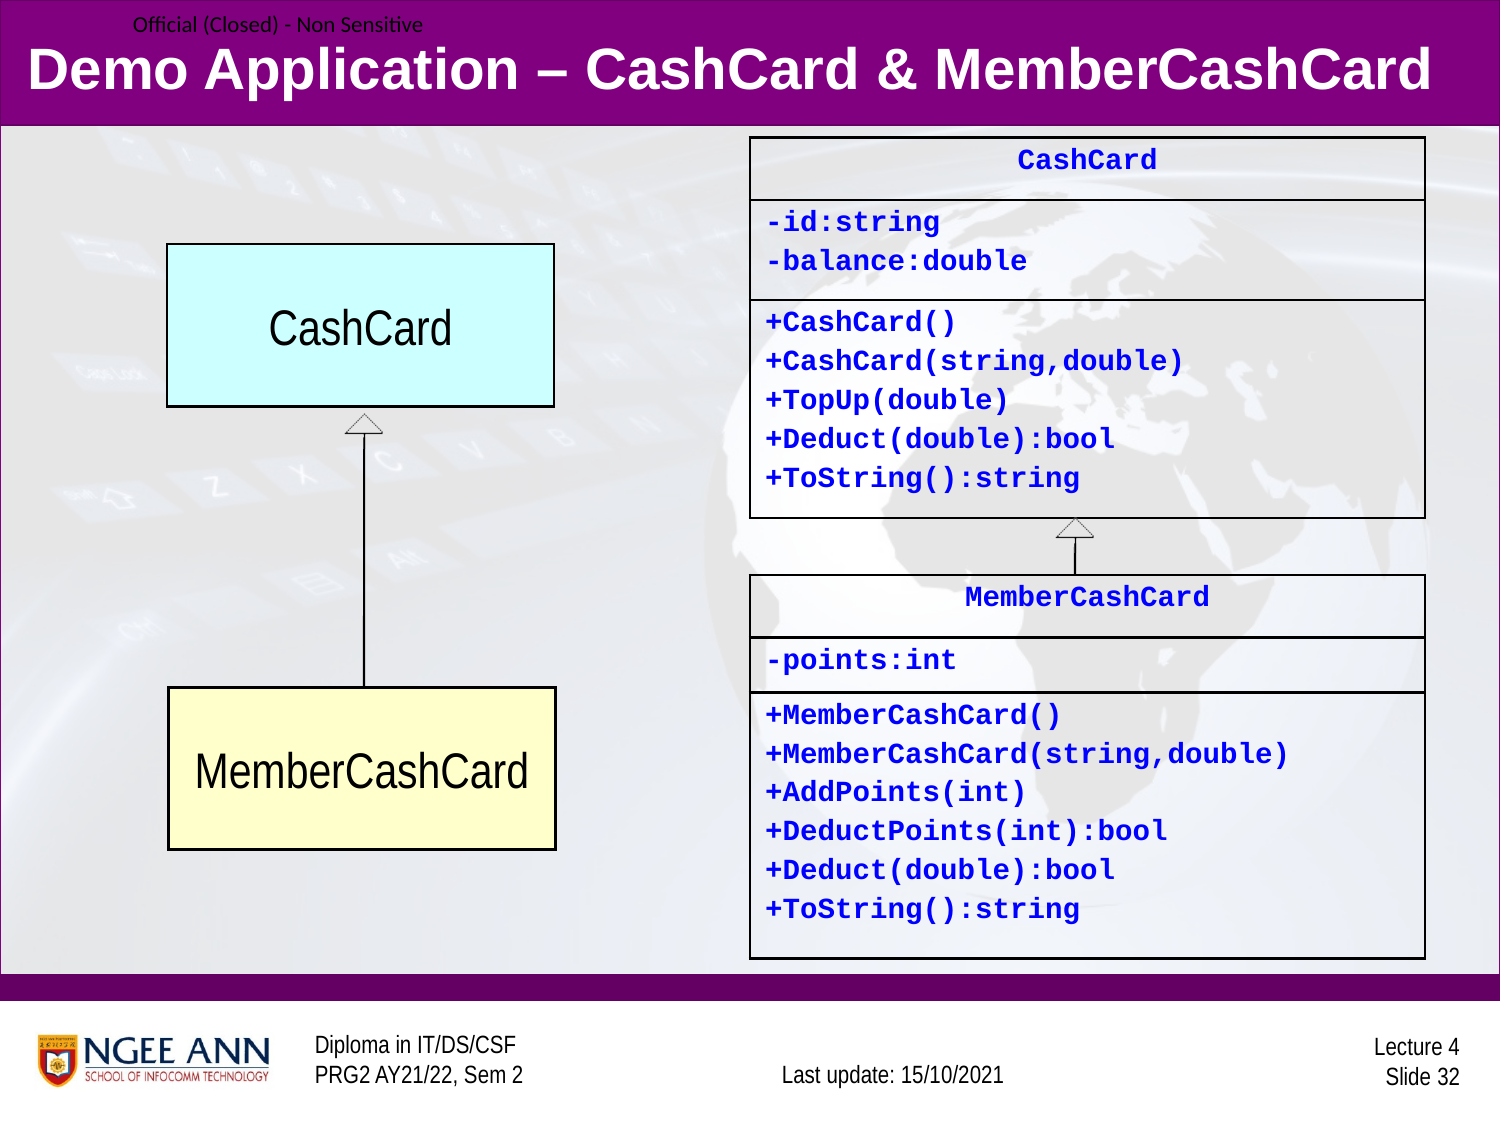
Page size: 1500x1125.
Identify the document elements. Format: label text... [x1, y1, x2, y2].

text_box MemberCashCard [168, 687, 556, 850]
title Demo Application – CashCard & MemberCashCard [12, 20, 1488, 113]
text_box CashCard [167, 244, 555, 407]
table_cell -points:int [751, 639, 1424, 691]
picture [12, 1012, 294, 1109]
table_cell +MemberCashCard() +MemberCashCard(string,double) +AddPoints(int) +DeductPoints(int):bool +Deduct(double):bool +ToString():string [751, 694, 1424, 957]
table_header MemberCashCard [751, 576, 1424, 636]
table_cell -id:string -balance:double [751, 201, 1424, 299]
picture [1051, 516, 1099, 554]
table_cell +CashCard() +CashCard(string,double) +TopUp(double) +Deduct(double):bool +ToString():string [751, 301, 1424, 517]
table_header CashCard [751, 139, 1424, 199]
picture [339, 412, 388, 449]
